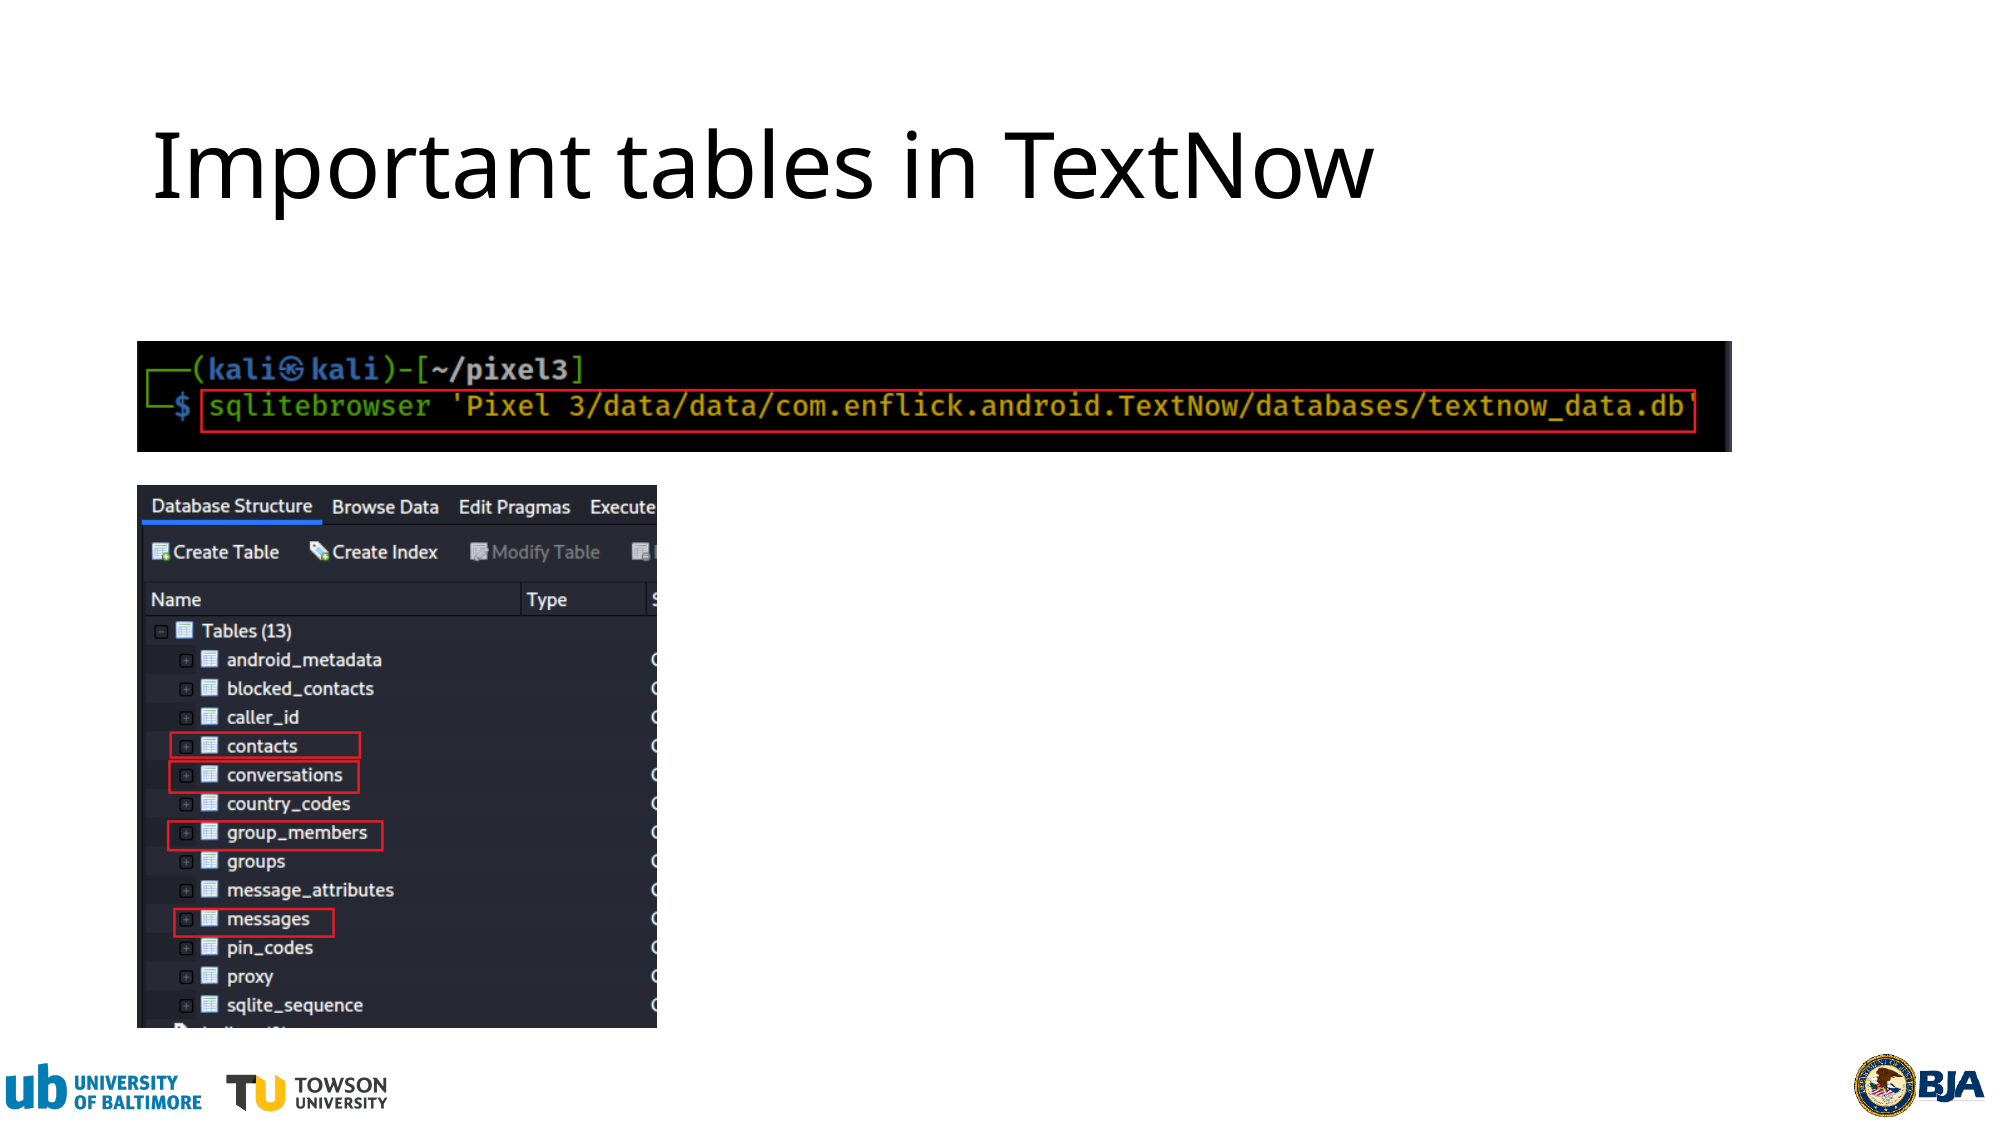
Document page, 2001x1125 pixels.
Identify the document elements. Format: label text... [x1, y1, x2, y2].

picture [137, 341, 1732, 452]
picture [1854, 1054, 1986, 1117]
picture [137, 485, 657, 1029]
picture [0, 1031, 407, 1125]
title Important tables in TextNow [137, 59, 1863, 278]
